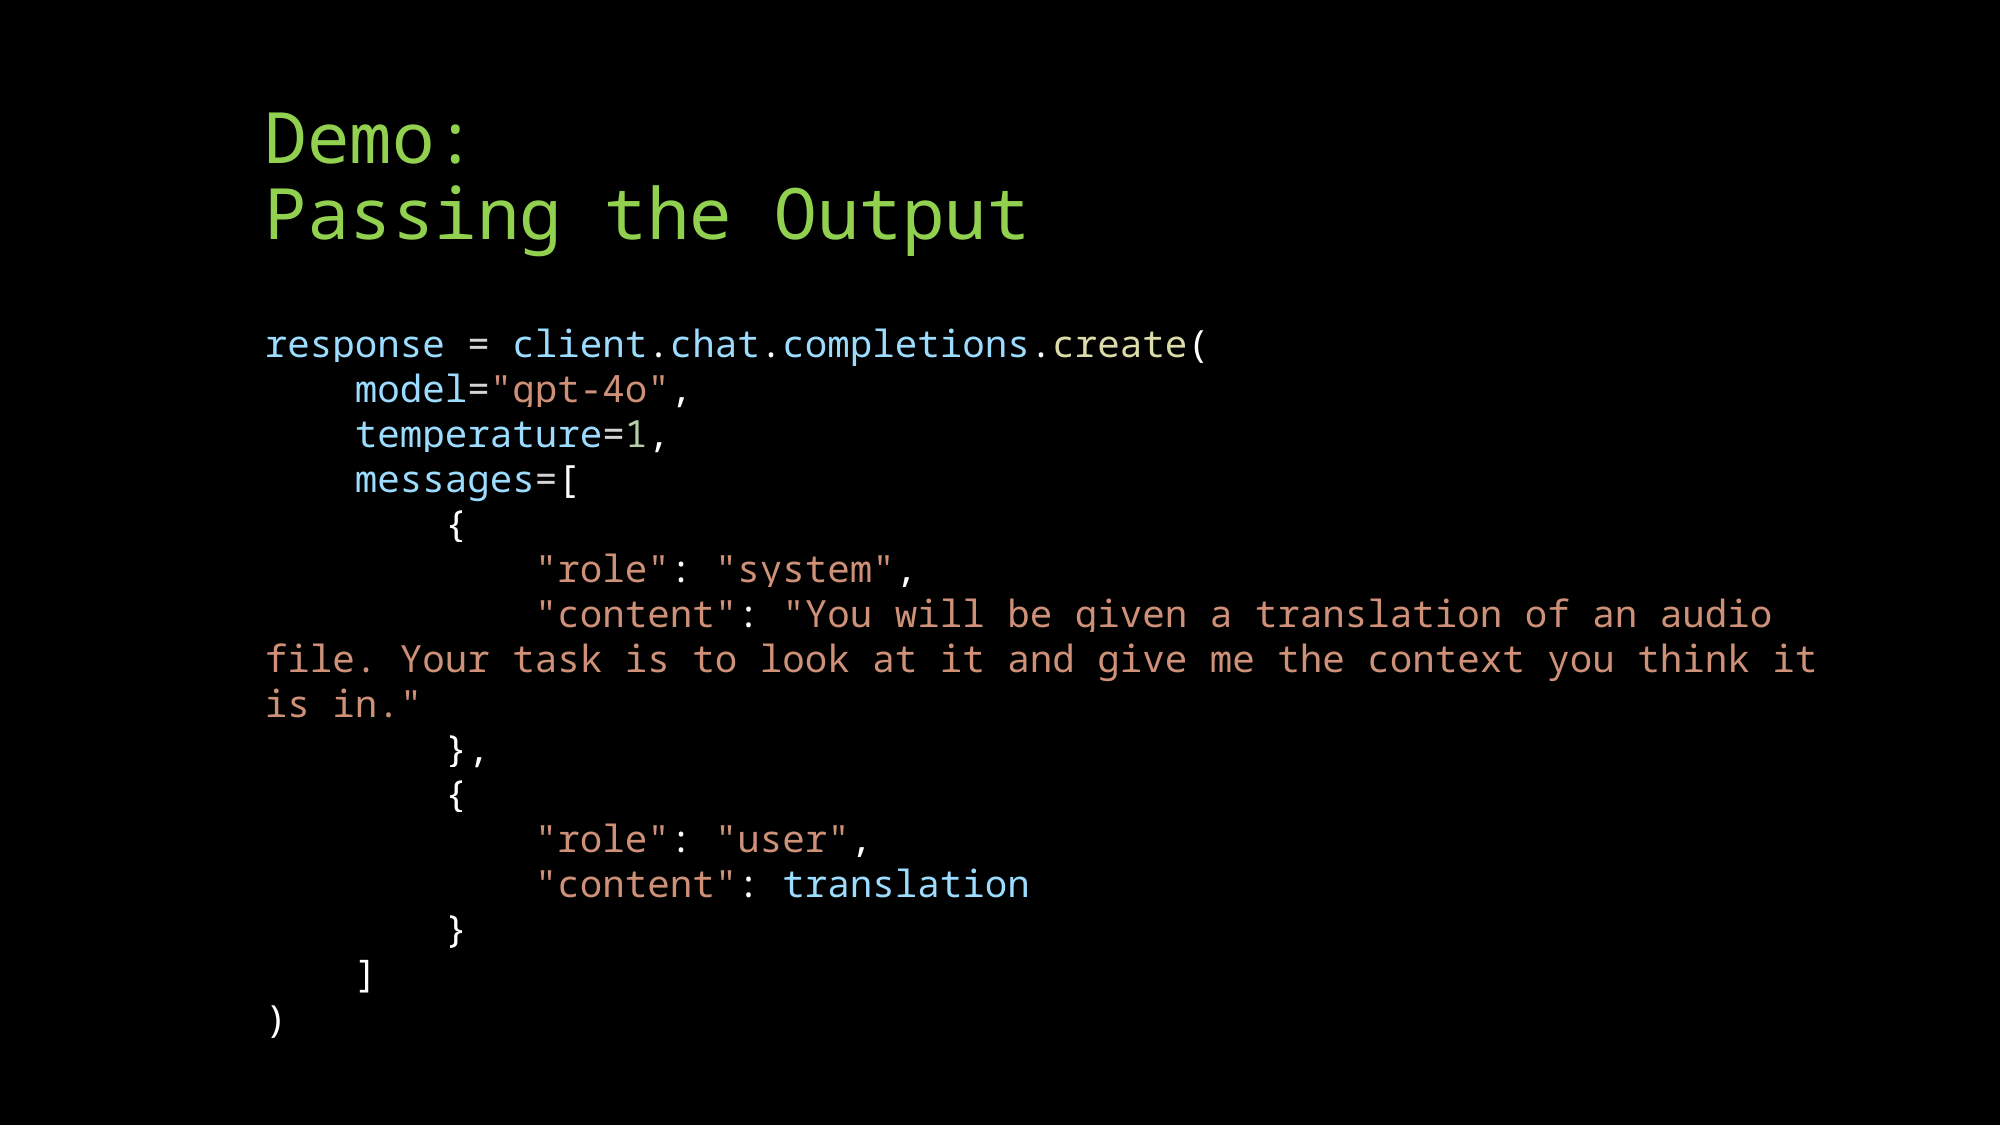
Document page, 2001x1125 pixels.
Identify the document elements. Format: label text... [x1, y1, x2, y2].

title Demo: Passing the Output [249, 75, 1750, 263]
text_box response = client.chat.completions.create( model="gpt-4o", temperature=1, messages=[ { "role": "system", "content": "You will be given a translation of an audio file. Your task is to look at it and give me the context you think it is in." }, { "role": "user", "content": translation } ] ) [249, 312, 1875, 1125]
